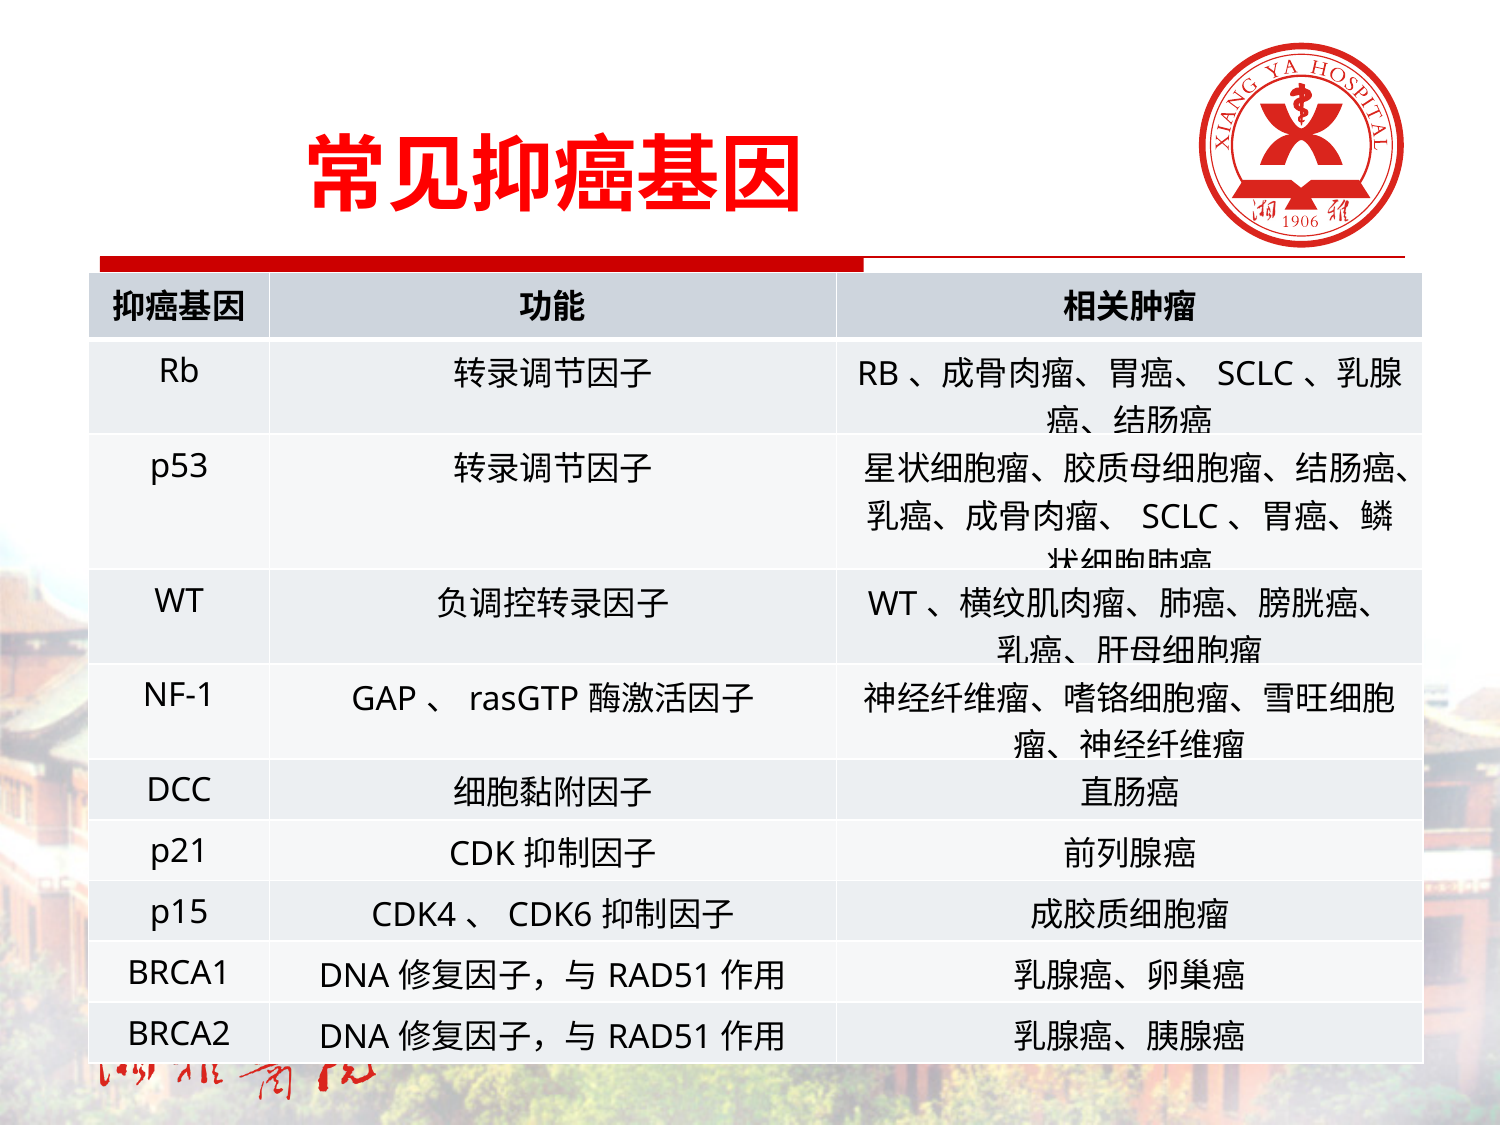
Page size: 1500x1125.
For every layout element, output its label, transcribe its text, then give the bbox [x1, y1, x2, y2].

table_cell WT [89, 570, 269, 663]
table_cell DNA修复因子，与RAD51作用 [270, 942, 836, 1001]
table_header 功能 [270, 273, 836, 337]
table_cell DNA修复因子，与RAD51作用 [270, 1003, 836, 1062]
text_box 14 [1074, 1064, 1400, 1103]
table_cell WT、横纹肌肉瘤、肺癌、膀胱癌、乳癌、肝母细胞瘤 [837, 570, 1422, 663]
table_cell 星状细胞瘤、胶质母细胞瘤、结肠癌、乳癌、成骨肉瘤、SCLC、胃癌、鳞状细胞肺癌 [837, 435, 1422, 568]
table_cell p53 [89, 435, 269, 568]
table_cell DCC [89, 760, 269, 819]
table_cell 乳腺癌、卵巢癌 [837, 942, 1422, 1001]
table_cell 前列腺癌 [837, 821, 1422, 880]
table_cell 直肠癌 [837, 760, 1422, 819]
table_cell RB、成骨肉瘤、胃癌、SCLC、乳腺癌、结肠癌 [837, 342, 1422, 433]
table_header 相关肿瘤 [837, 273, 1422, 337]
table_cell CDK抑制因子 [270, 821, 836, 880]
table_cell Rb [89, 342, 269, 433]
table_cell 神经纤维瘤、嗜铬细胞瘤、雪旺细胞瘤、神经纤维瘤 [837, 665, 1422, 758]
table_cell 负调控转录因子 [270, 570, 836, 663]
picture [0, 0, 1500, 1125]
text_box 常见抑癌基因 [2, 125, 1105, 231]
table_cell NF-1 [89, 665, 269, 758]
table_cell BRCA1 [89, 942, 269, 1001]
table_cell GAP、rasGTP酶激活因子 [270, 665, 836, 758]
table_cell BRCA2 [89, 1003, 269, 1062]
table_cell 成胶质细胞瘤 [837, 881, 1422, 940]
table_cell 细胞黏附因子 [270, 760, 836, 819]
table_cell p21 [89, 821, 269, 880]
table_cell 乳腺癌、胰腺癌 [837, 1003, 1422, 1062]
table_cell 转录调节因子 [270, 342, 836, 433]
table_header 抑癌基因 [89, 273, 269, 337]
table_cell 转录调节因子 [270, 435, 836, 568]
table_cell CDK4、CDK6抑制因子 [270, 881, 836, 940]
table_cell p15 [89, 881, 269, 940]
